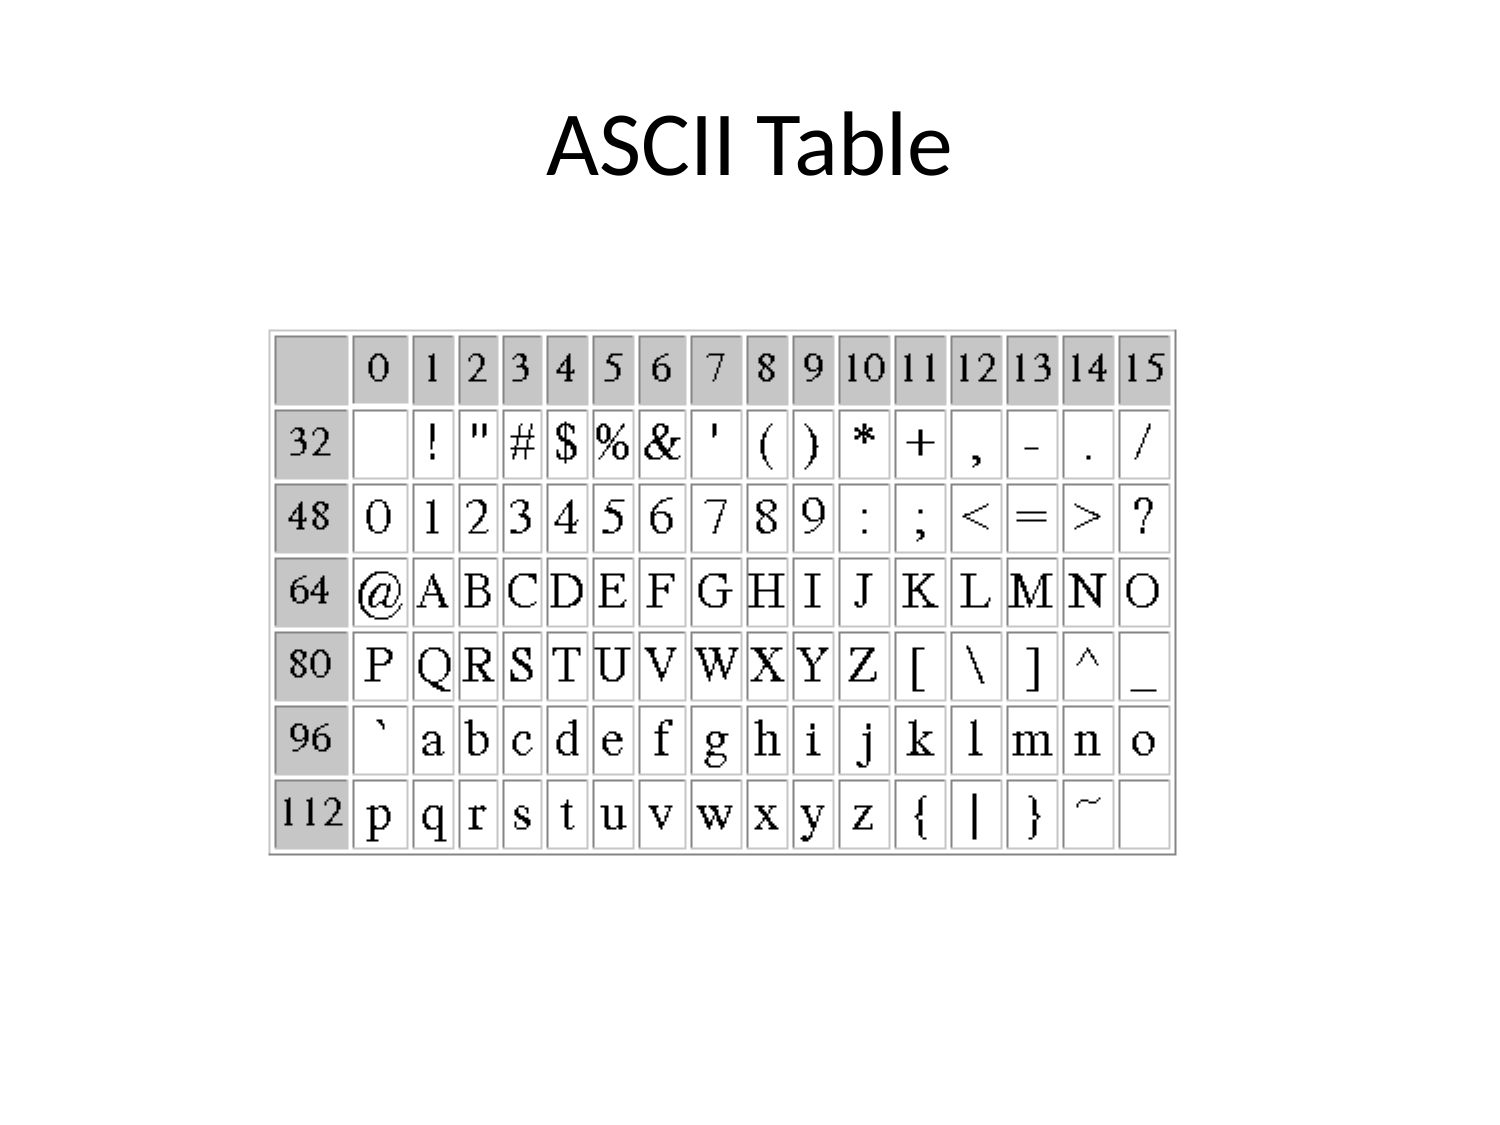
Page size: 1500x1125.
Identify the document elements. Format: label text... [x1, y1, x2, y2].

picture [265, 326, 1180, 859]
title ASCII Table [75, 45, 1425, 233]
